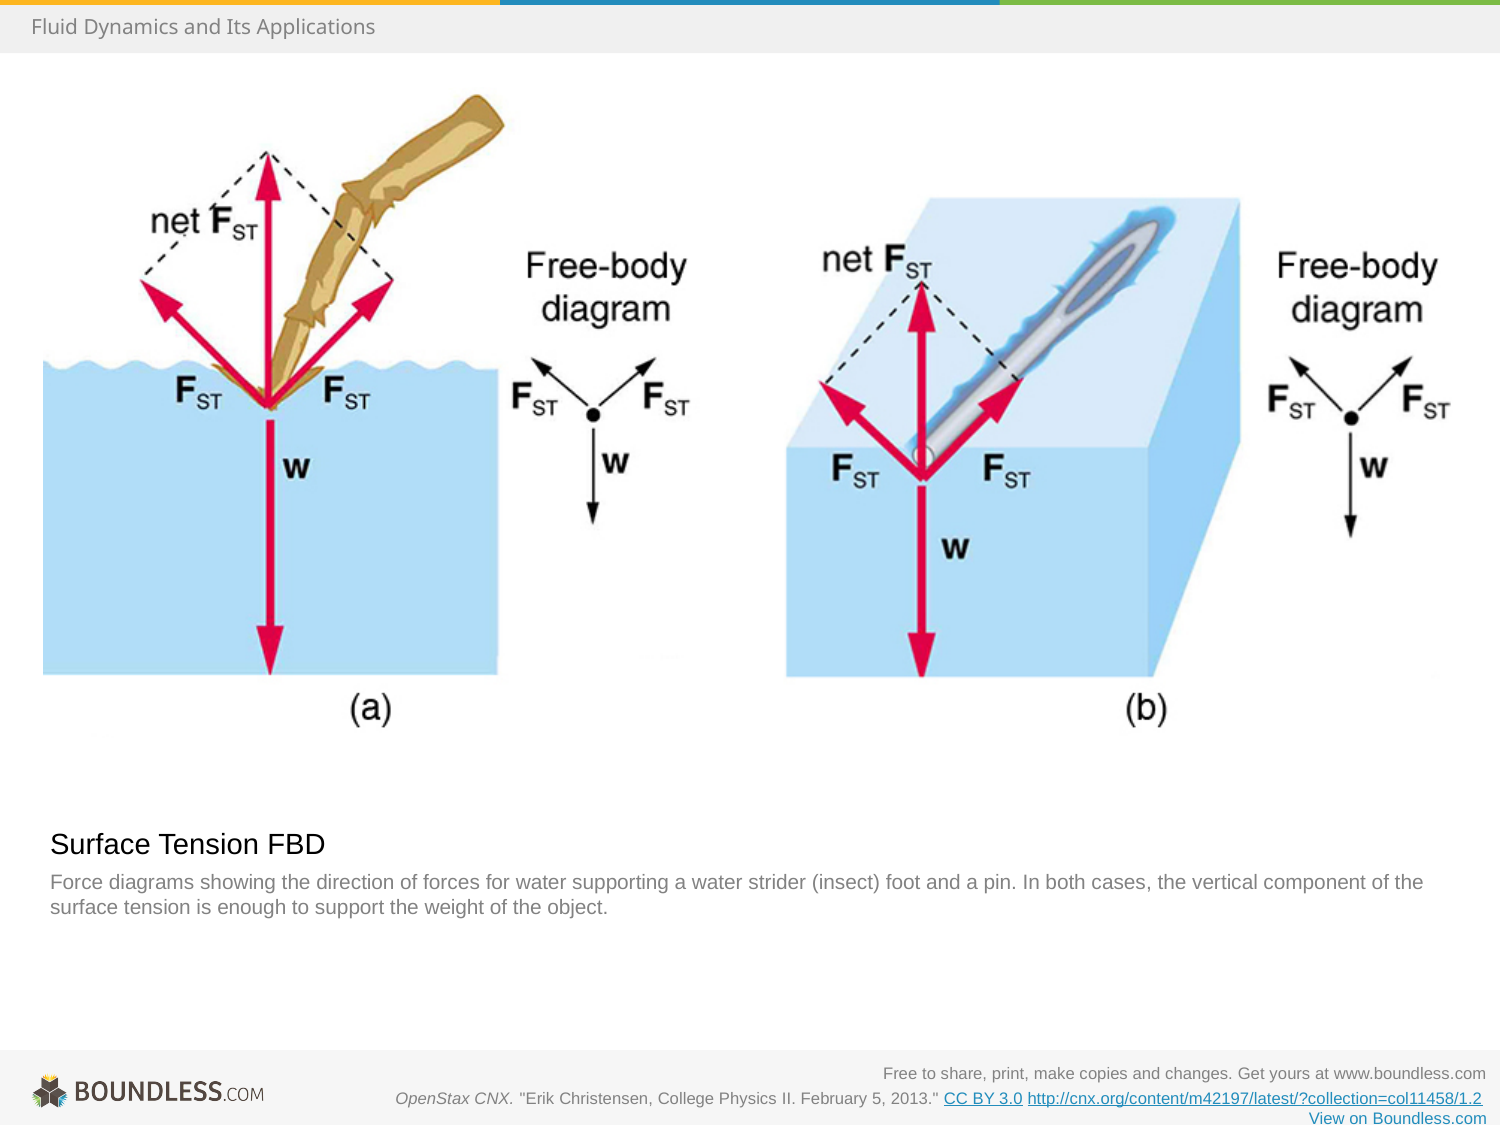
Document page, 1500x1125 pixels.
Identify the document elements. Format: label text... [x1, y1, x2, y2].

list Surface Tension FBD Force diagrams showing the direction of forces for water supporting a water strider (insect) foot and a pin. In both cases, the vertical component of the surface tension is enough to support the weight of the object. [50, 825, 1450, 1038]
text_box Free to share, print, make copies and changes. Get yours at www.boundless.com [649, 1062, 1488, 1087]
text_box Fluid Dynamics and Its Applications [31, 13, 1475, 38]
picture [43, 87, 1457, 738]
text_box OpenStax CNX. "Erik Christensen, College Physics II. February 5, 2013." CC BY 3.0 http://cnx.org/content/m42197/latest/?collection=col11458/1.2 View on Boundless.com [274, 1087, 1488, 1125]
text_box [0, 1050, 1500, 1125]
text_box [0, 2, 1500, 54]
picture [30, 1072, 265, 1109]
